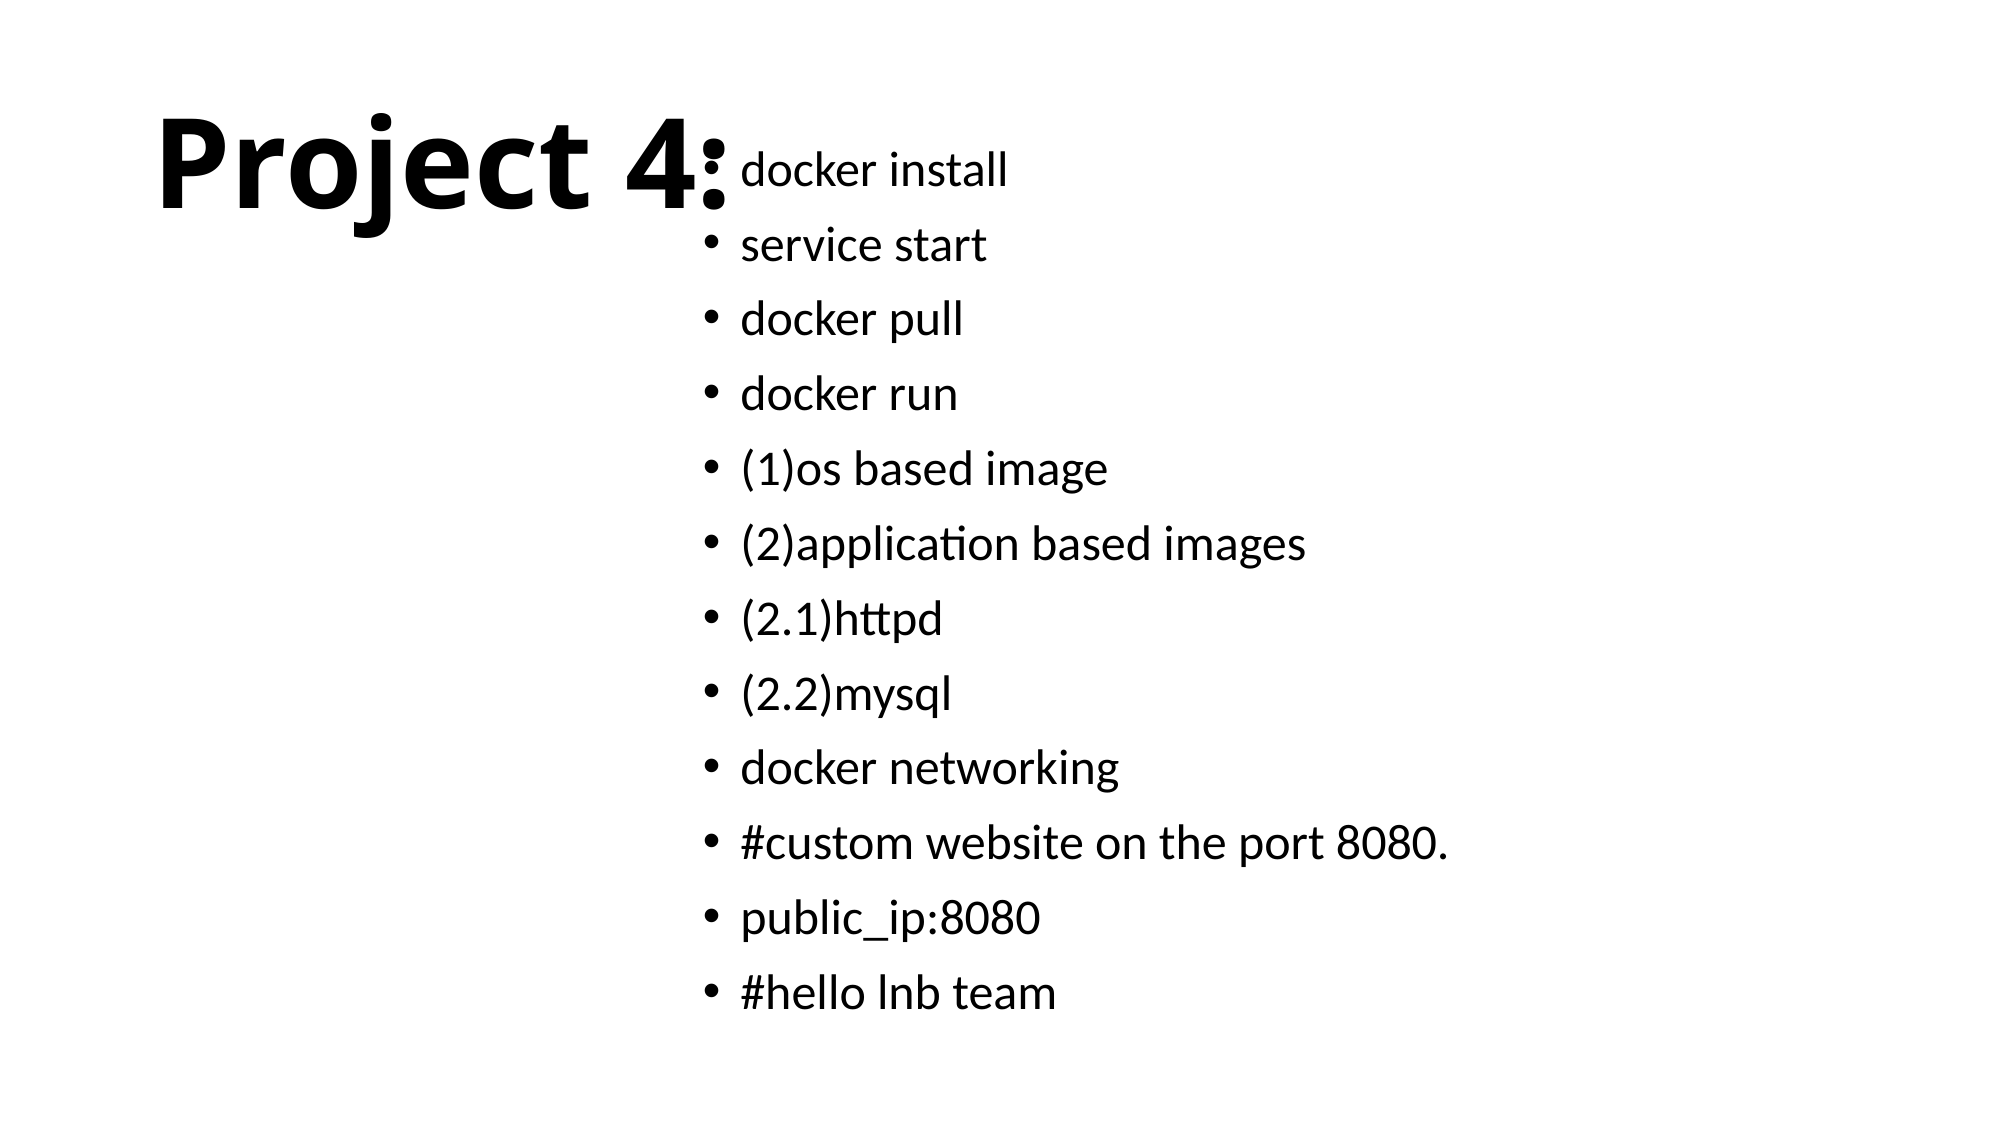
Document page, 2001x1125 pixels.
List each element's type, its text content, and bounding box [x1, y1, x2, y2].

list docker install service start docker pull docker run (1)os based image (2)application based images (2.1)httpd (2.2)mysql docker networking #custom website on the port 8080. public_ip:8080 #hello lnb team [687, 69, 2000, 867]
title Project 4: [137, 59, 1863, 278]
